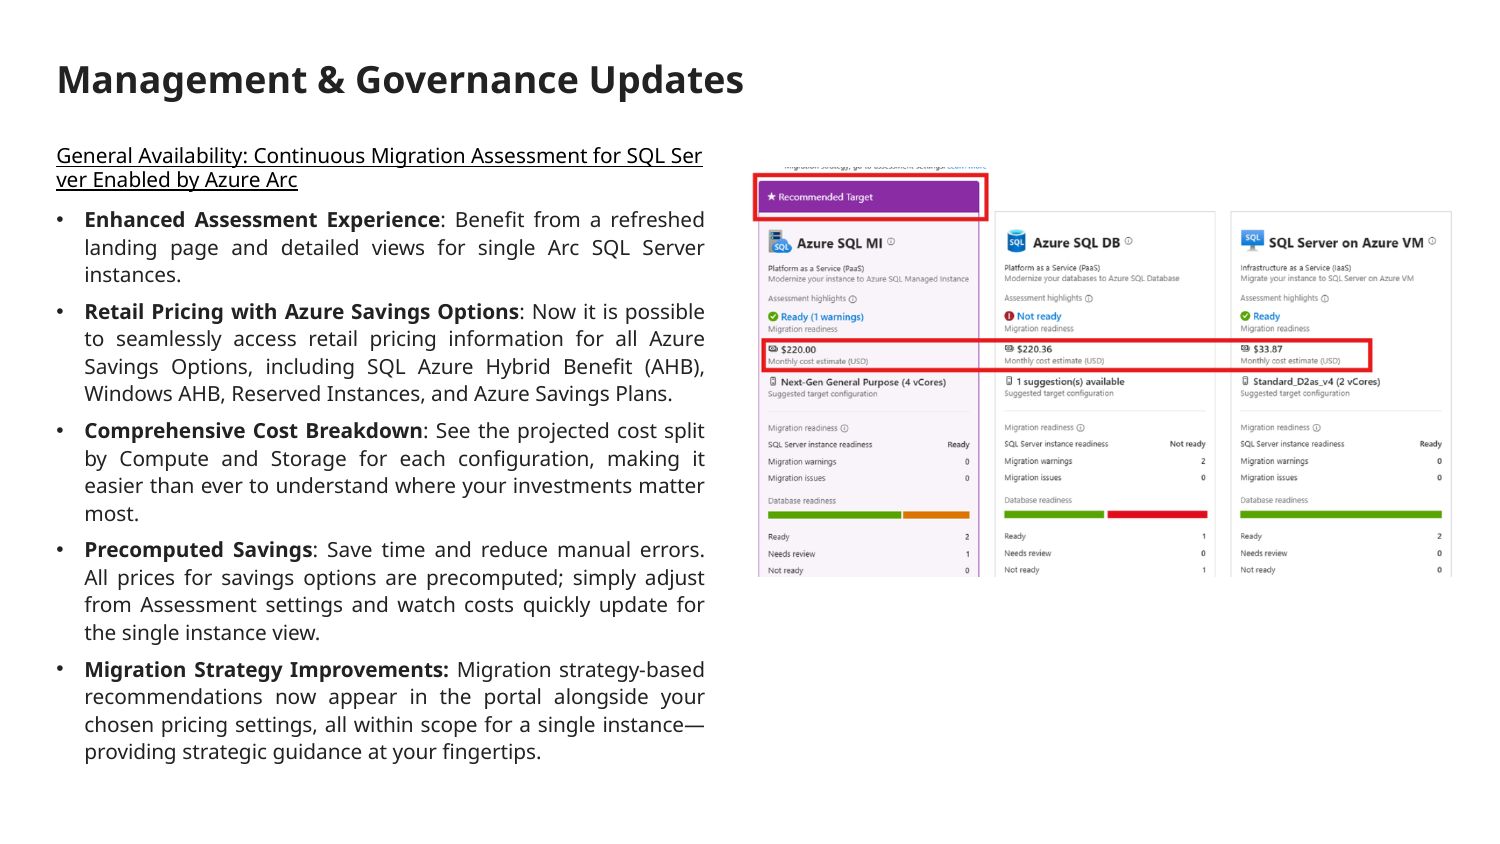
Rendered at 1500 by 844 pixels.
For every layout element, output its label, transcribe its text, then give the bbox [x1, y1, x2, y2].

list General Availability: Continuous Migration Assessment for SQL Server Enabled by Azure Arc Enhanced Assessment Experience: Benefit from a refreshed landing page and detailed views for single Arc SQL Server instances. Retail Pricing with Azure Savings Options: Now it is possible to seamlessly access retail pricing information for all Azure Savings Options, including SQL Azure Hybrid Benefit (AHB), Windows AHB, Reserved Instances, and Azure Savings Plans. Comprehensive Cost Breakdown: See the projected cost split by Compute and Storage for each configuration, making it easier than ever to understand where your investments matter most. Precomputed Savings: Save time and reduce manual errors. All prices for savings options are precomputed; simply adjust from Assessment settings and watch costs quickly update for the single instance view. Migration Strategy Improvements: Migration strategy-based recommendations now appear in the portal alongside your chosen pricing settings, all within scope for a single instance—providing strategic guidance at your fingertips. [56, 140, 706, 760]
picture [749, 167, 1472, 590]
title Management & Governance Updates [56, 56, 1444, 113]
